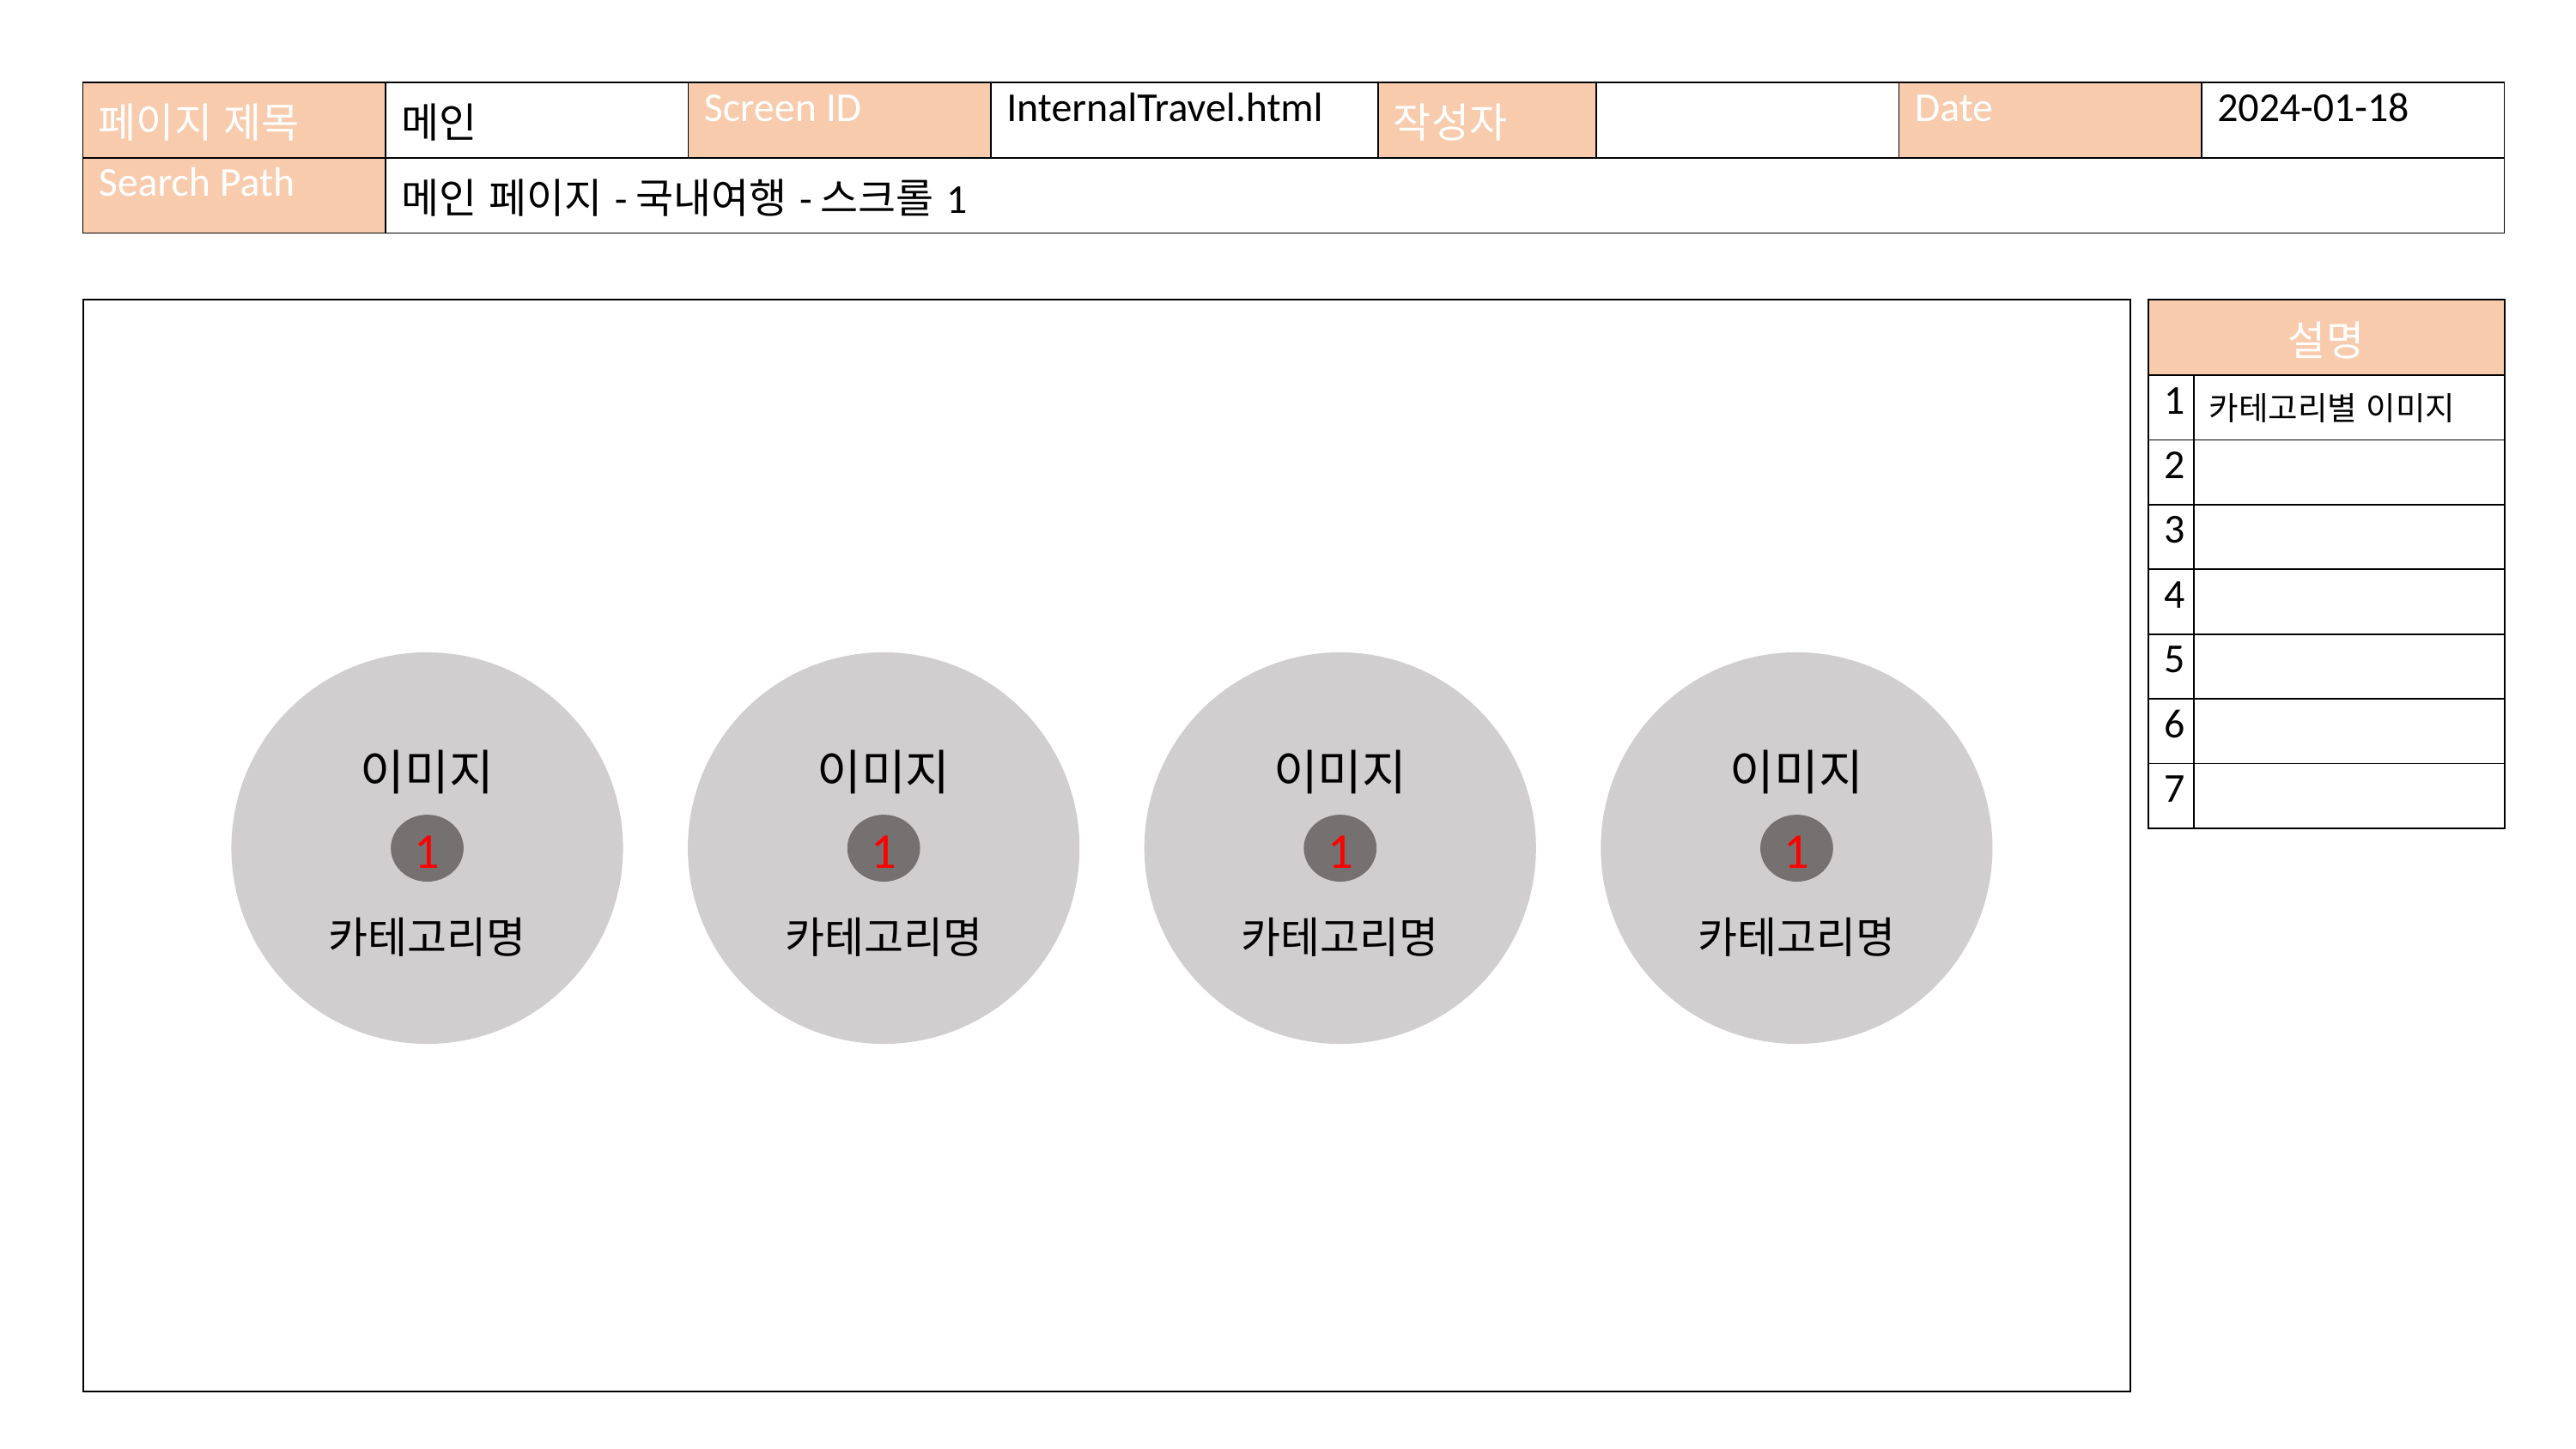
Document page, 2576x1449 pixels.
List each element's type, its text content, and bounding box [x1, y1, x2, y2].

table_cell 4 [2149, 570, 2193, 634]
table_header InternalTravel.html [992, 83, 1377, 157]
table_cell 3 [2149, 506, 2193, 568]
table_cell 1 [2149, 376, 2193, 440]
table_cell [2195, 570, 2504, 634]
table_cell [2195, 635, 2504, 698]
table_header 페이지 제목 [83, 83, 385, 157]
table_header 2024-01-18 [2202, 83, 2504, 157]
table_cell [2195, 764, 2504, 828]
table_cell [2195, 506, 2504, 568]
table_header 메인 [386, 83, 688, 157]
table_cell 카테고리별 이미지 [2195, 376, 2504, 440]
table_cell [2195, 440, 2504, 504]
table_header Date [1899, 83, 2201, 157]
table_header [1597, 83, 1899, 157]
table_cell [2195, 700, 2504, 763]
table_cell 5 [2149, 635, 2193, 698]
table_cell 메인 페이지-국내여행-스크롤1 [386, 159, 2504, 233]
table_cell 6 [2149, 700, 2193, 763]
text_box [82, 299, 2131, 1392]
table_header 작성자 [1379, 83, 1595, 157]
table_header 설명 [2149, 300, 2504, 374]
table_cell 7 [2149, 764, 2193, 828]
table_header Screen ID [689, 83, 990, 157]
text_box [231, 652, 1993, 1045]
table_cell 2 [2149, 440, 2193, 504]
table_cell Search Path [83, 159, 385, 233]
